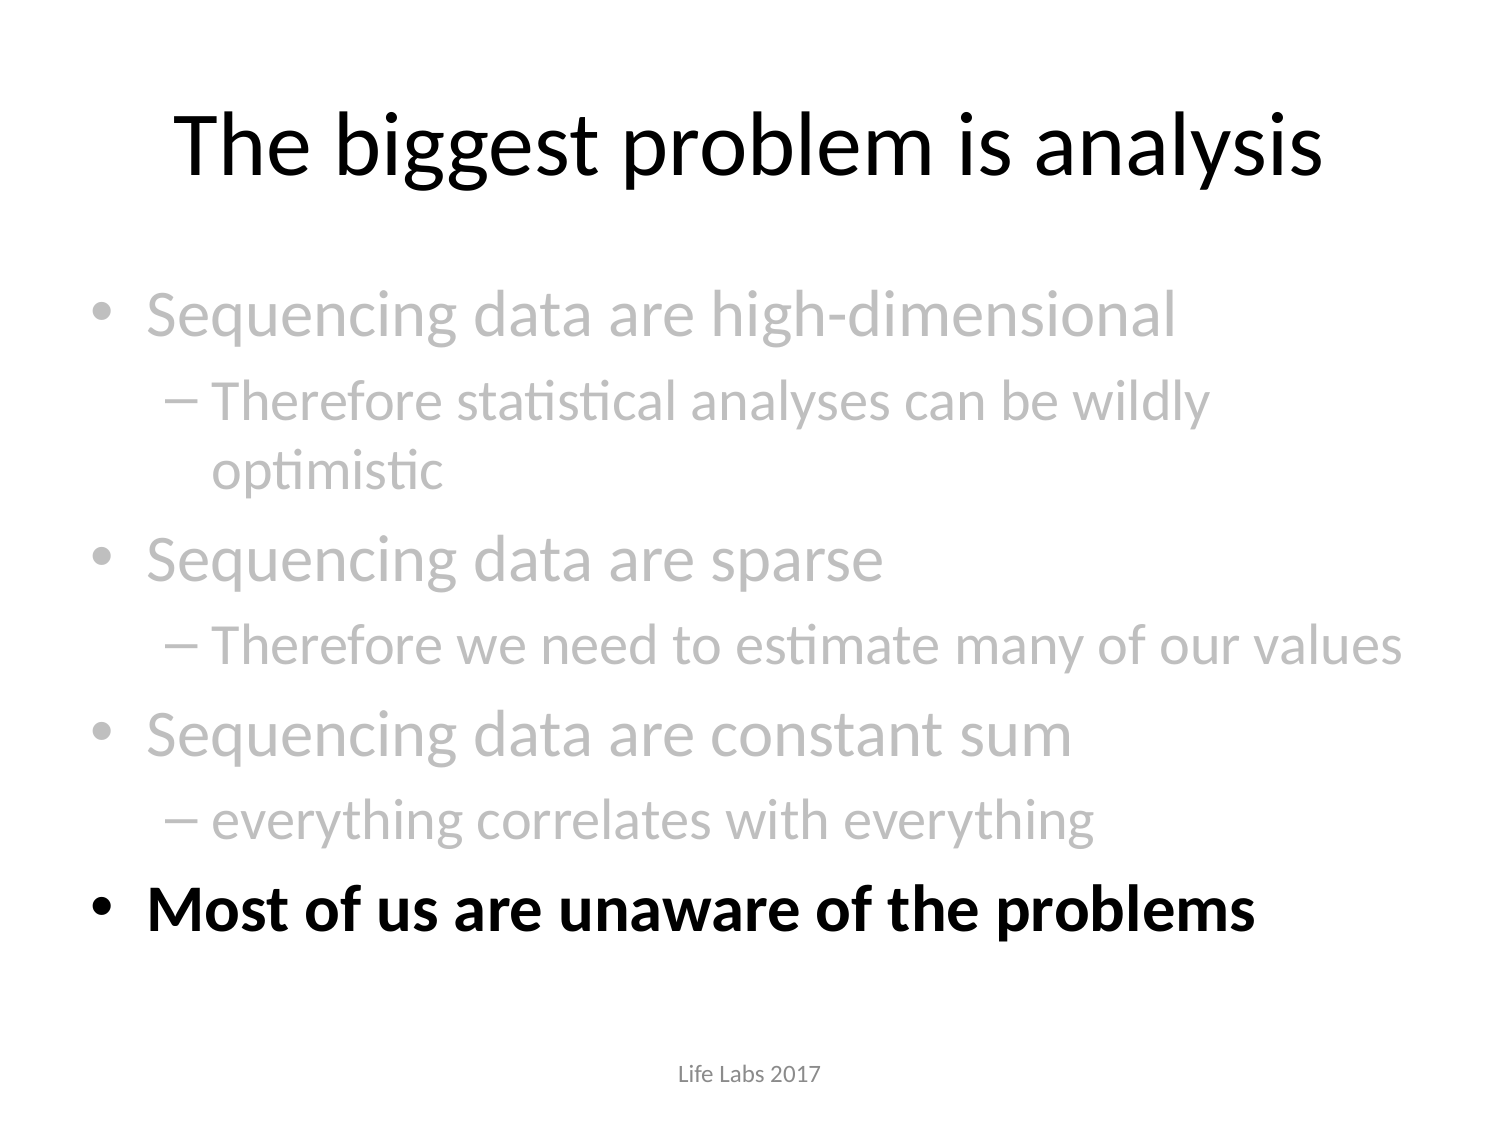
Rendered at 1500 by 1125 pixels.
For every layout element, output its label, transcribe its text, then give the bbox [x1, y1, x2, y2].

title The biggest problem is analysis [75, 45, 1425, 233]
list Sequencing data are high-dimensional Therefore statistical analyses can be wildly optimistic Sequencing data are sparse Therefore we need to estimate many of our values Sequencing data are constant sum everything correlates with everything Most of us are unaware of the problems [75, 262, 1425, 1005]
footer Life Labs 2017 [512, 1042, 988, 1103]
